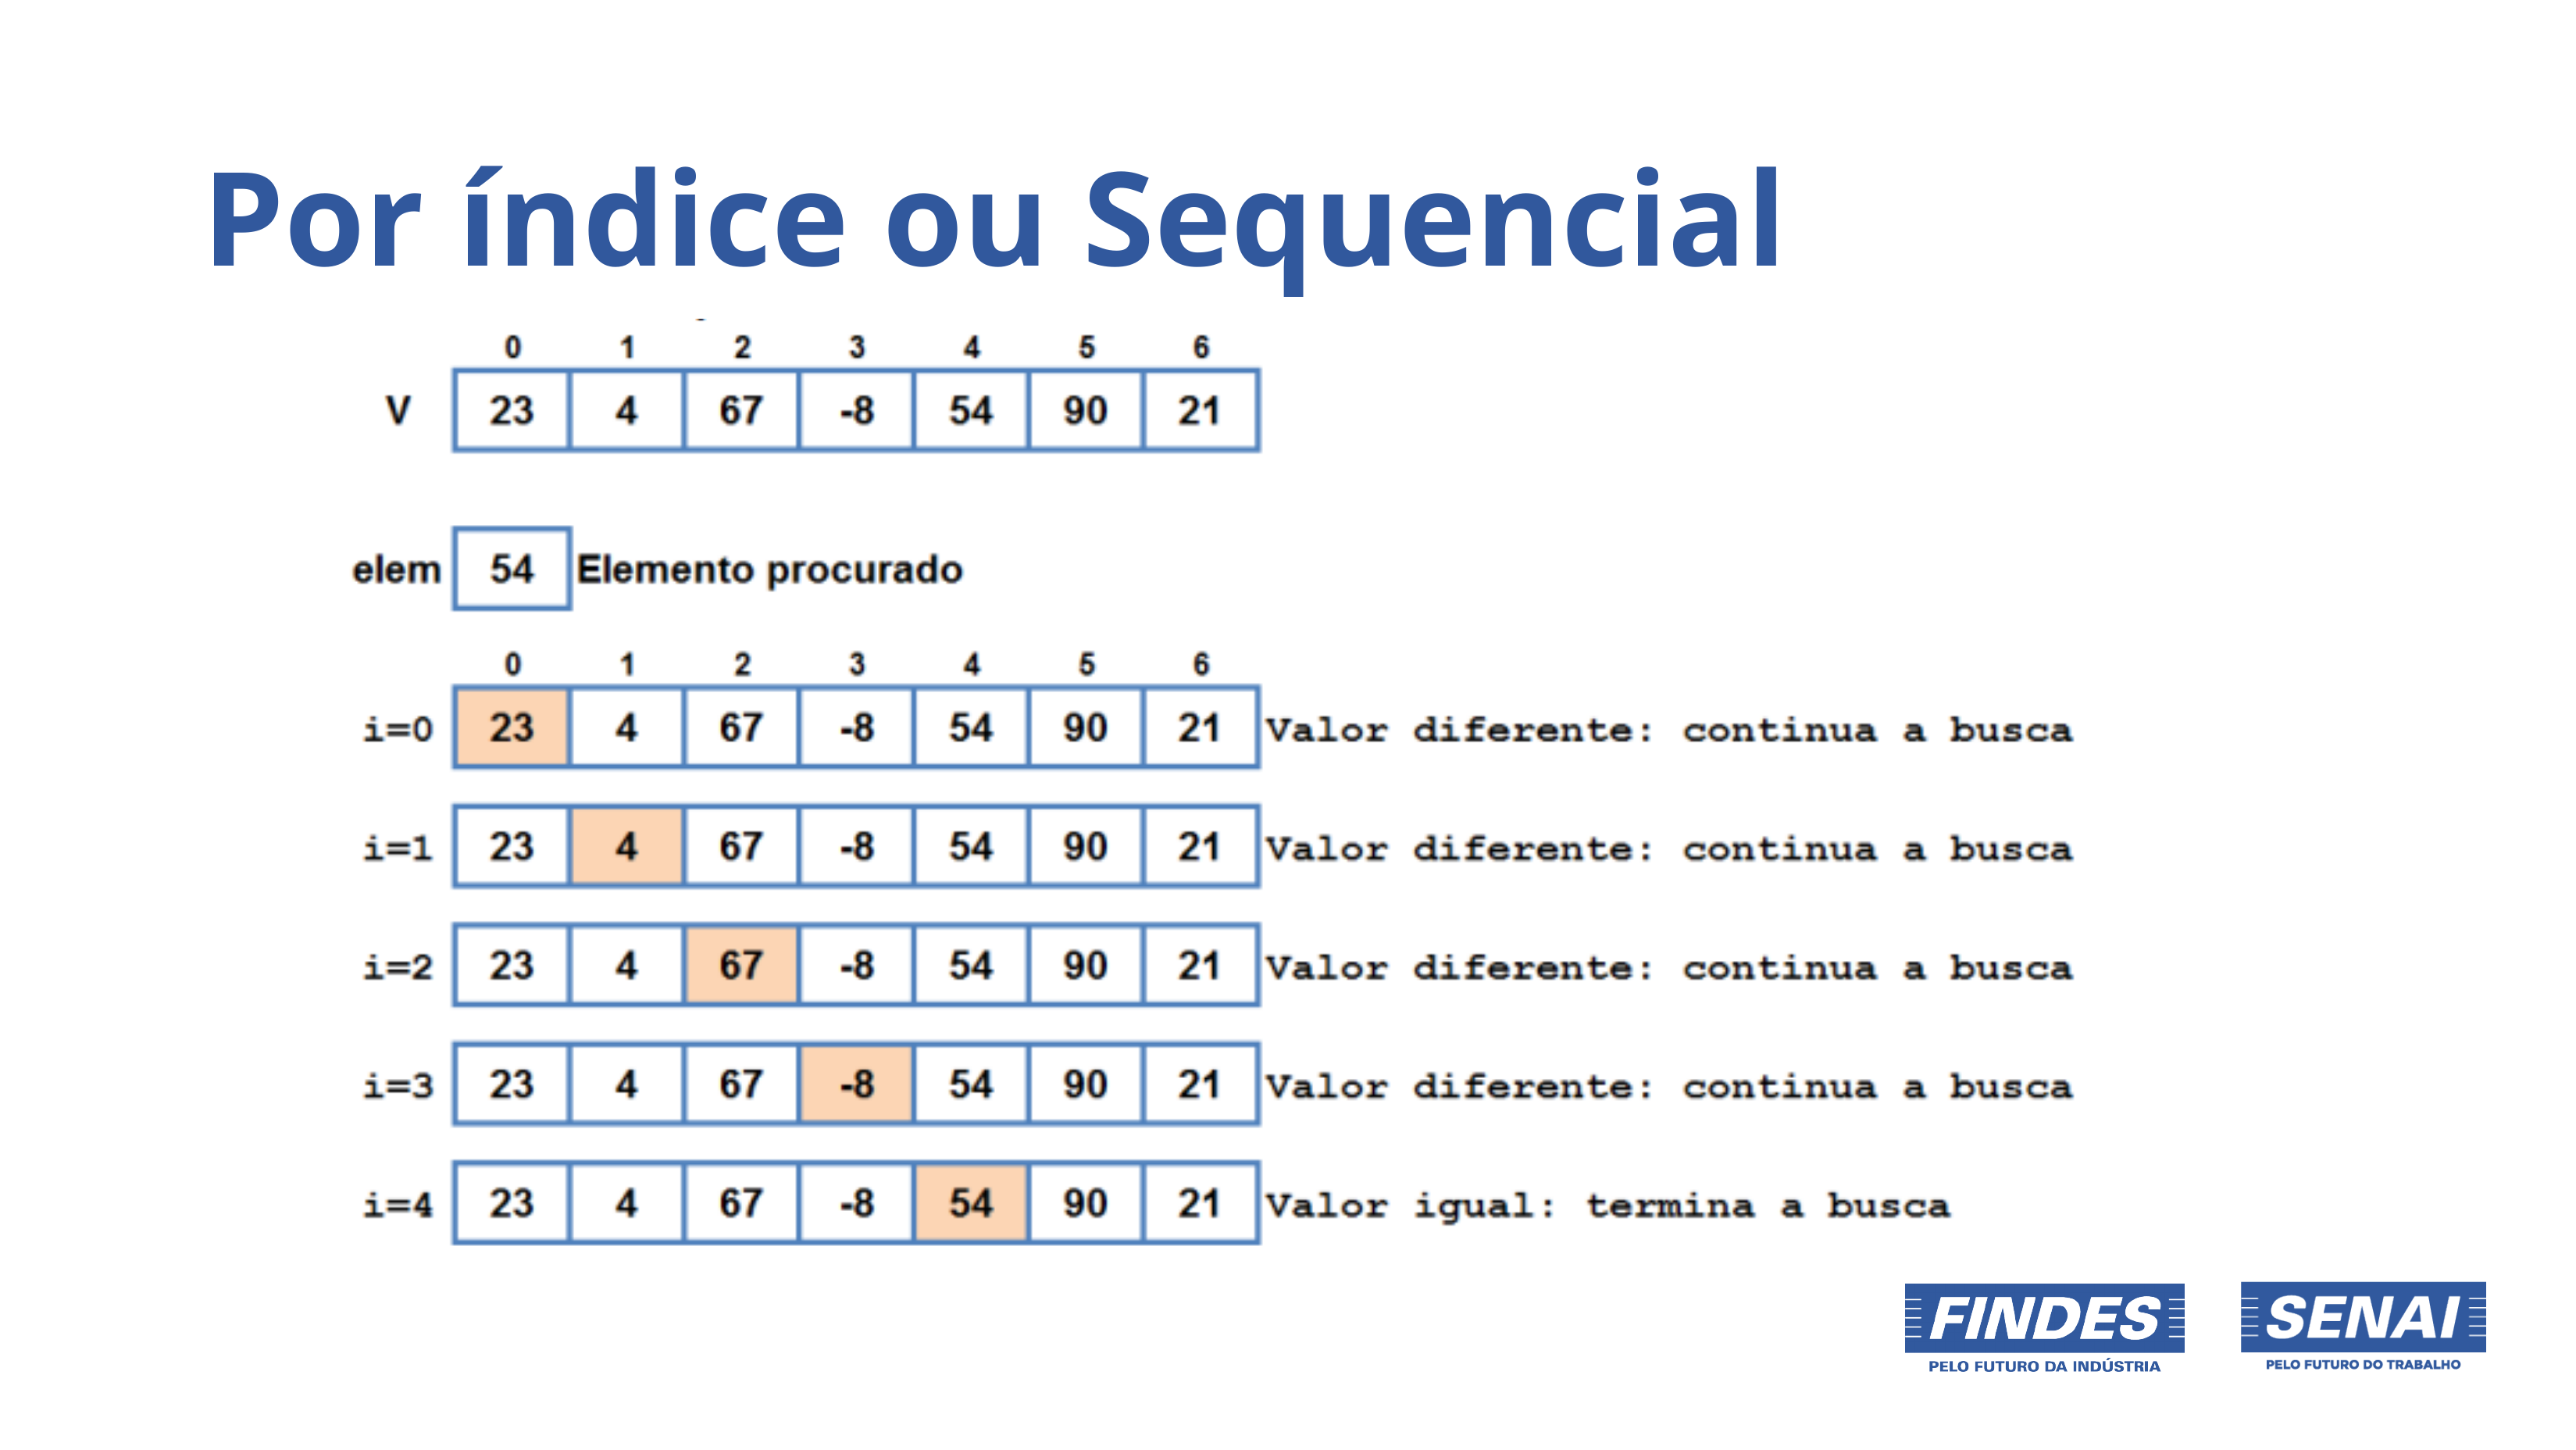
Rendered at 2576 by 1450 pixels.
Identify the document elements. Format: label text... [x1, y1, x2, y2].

picture [330, 318, 2185, 1373]
picture [2241, 1281, 2486, 1370]
title Por índice ou Sequencial [202, 134, 2272, 379]
